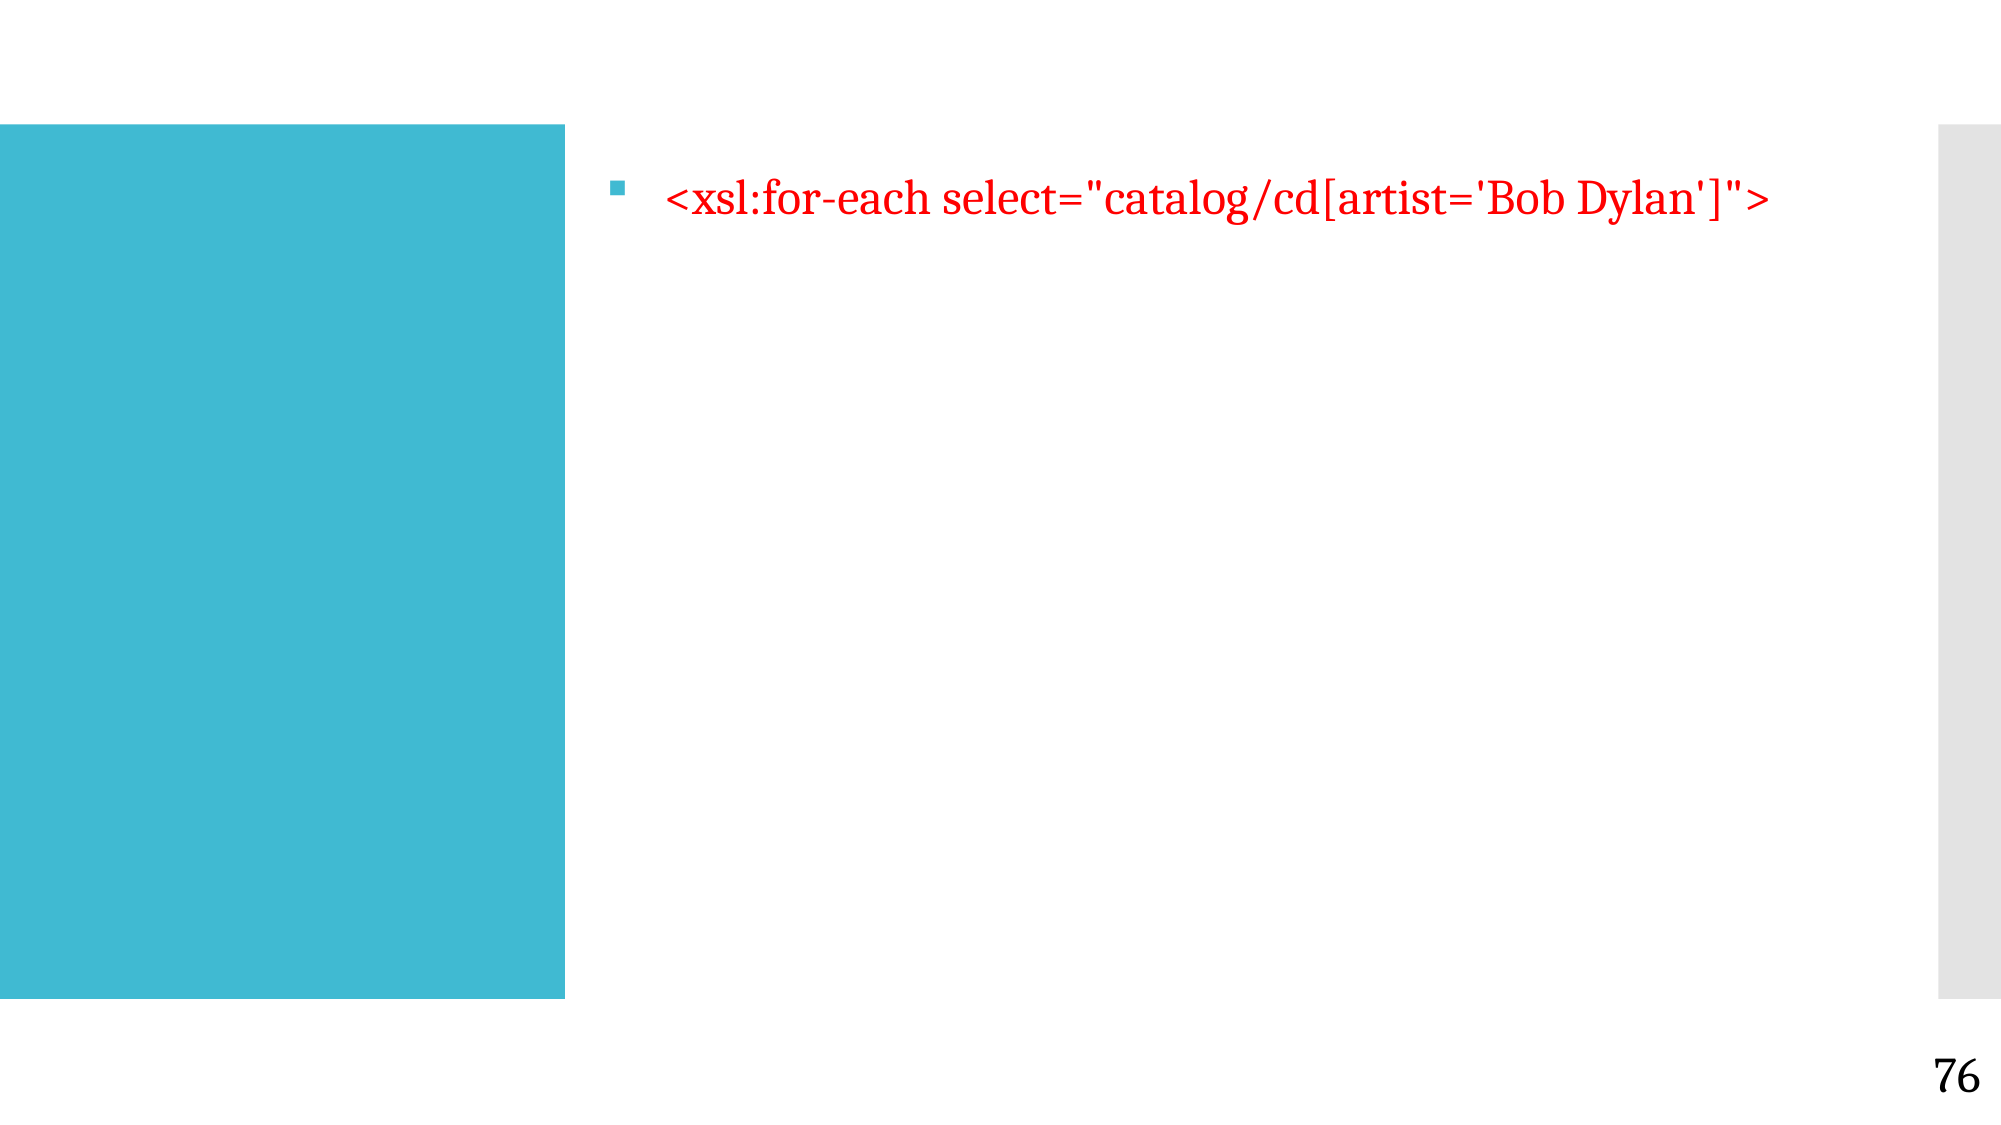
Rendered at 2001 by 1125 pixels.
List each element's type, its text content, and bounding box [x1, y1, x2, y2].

slide_number 76 [1744, 1042, 1996, 1103]
list <xsl:for-each select="catalog/cd[artist='Bob Dylan']"> [591, 141, 1906, 982]
